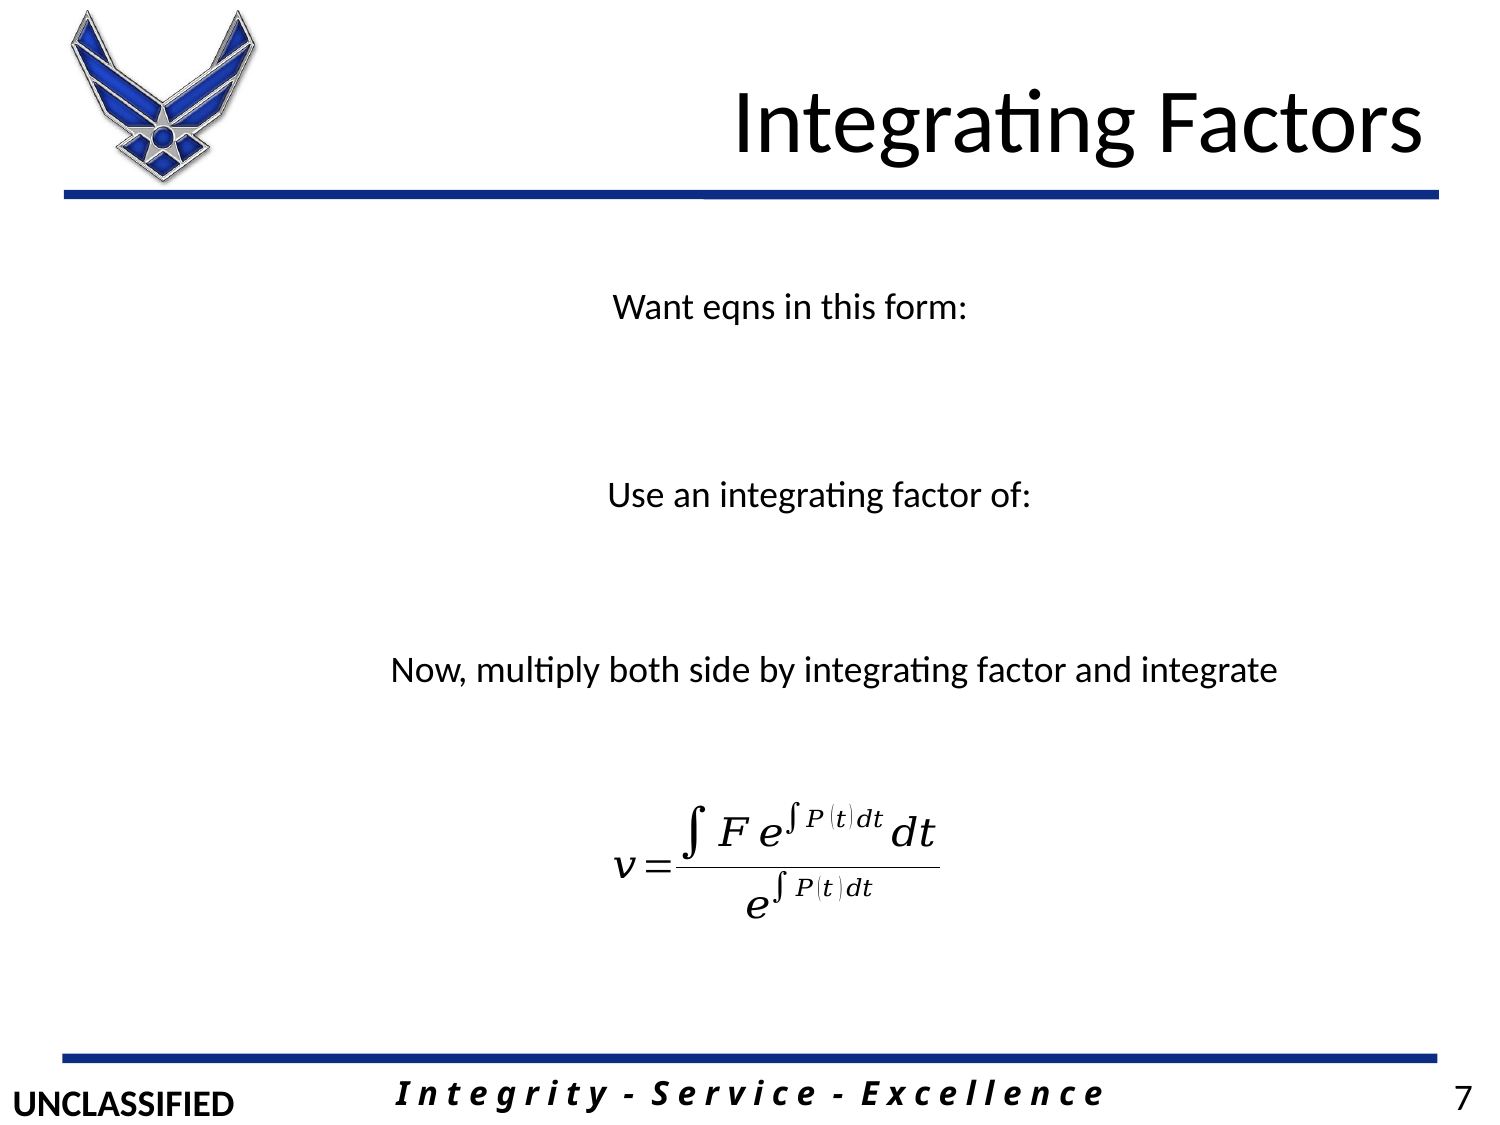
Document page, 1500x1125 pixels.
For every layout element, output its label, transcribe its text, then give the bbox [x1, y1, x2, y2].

picture [65, 5, 261, 188]
slide_number 7 [1137, 1065, 1488, 1125]
text_box Now, multiply both side by integrating factor and integrate [375, 637, 1294, 698]
title Integrating Factors [270, 45, 1440, 188]
